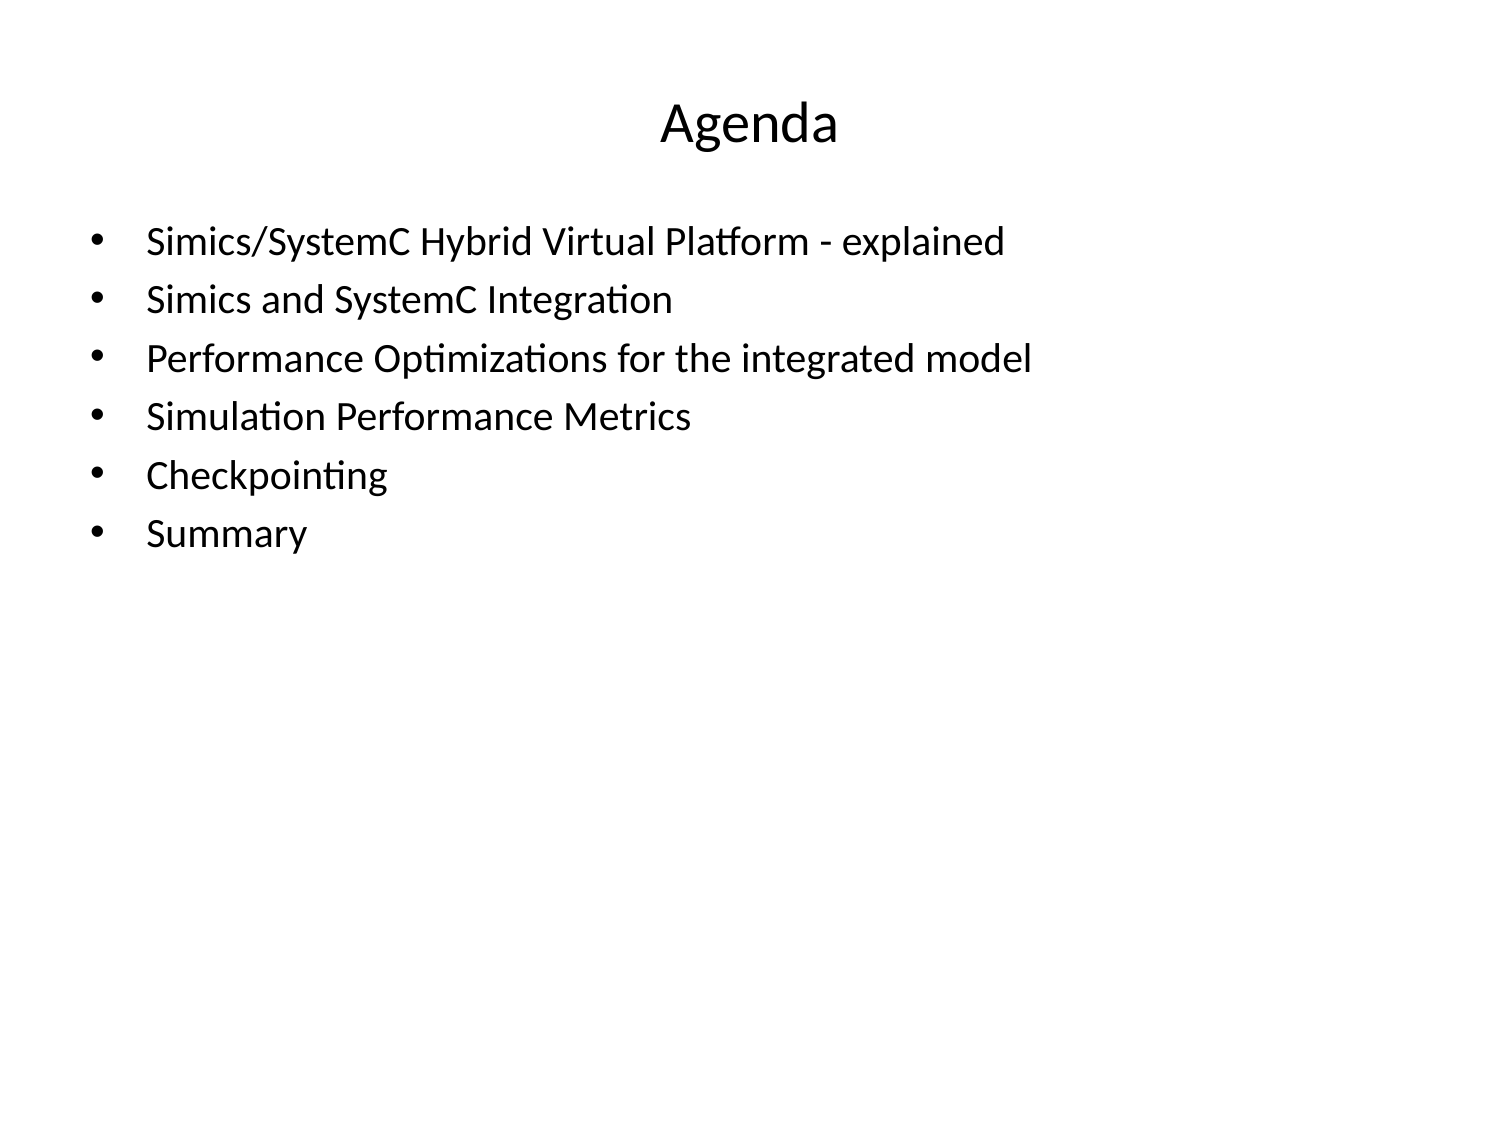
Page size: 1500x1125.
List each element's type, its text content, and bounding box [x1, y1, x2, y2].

text_box Simics/SystemC Hybrid Virtual Platform - explained Simics and SystemC Integration Performance Optimizations for the integrated model Simulation Performance Metrics Checkpointing Summary [74, 206, 1425, 1005]
text_box Agenda [74, 45, 1425, 193]
